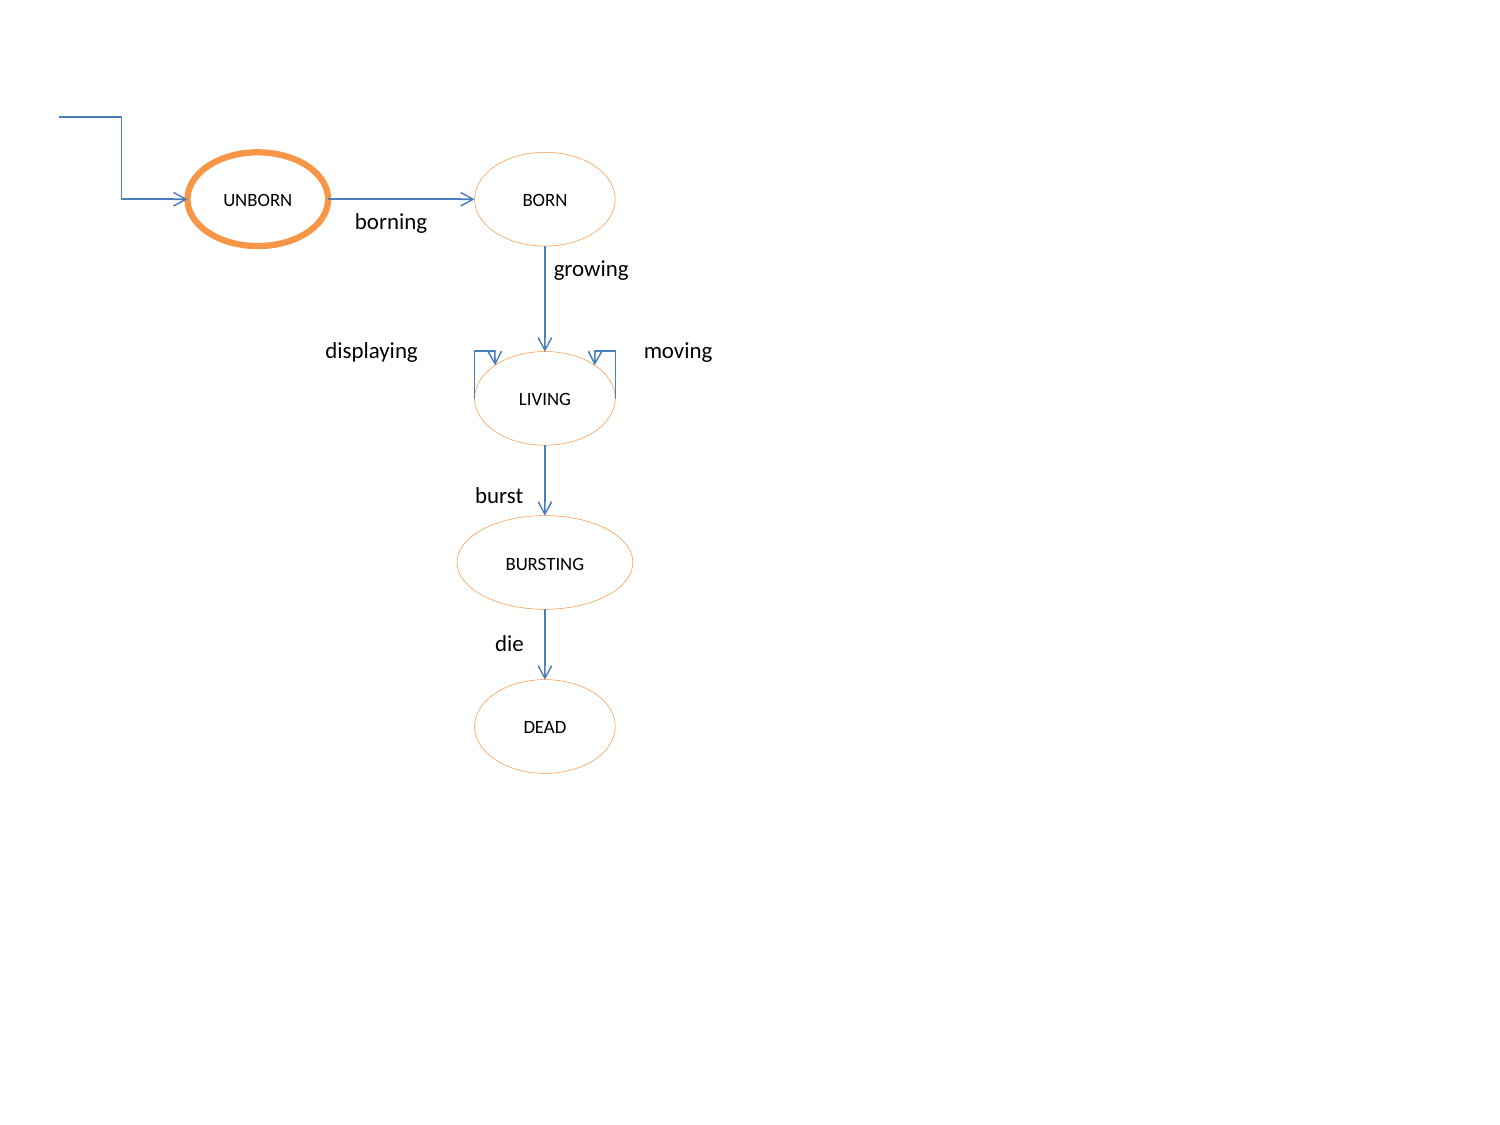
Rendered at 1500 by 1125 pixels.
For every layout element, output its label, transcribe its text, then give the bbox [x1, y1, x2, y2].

text_box burst [460, 472, 539, 515]
text_box die [480, 621, 539, 664]
text_box UNBORN [186, 150, 331, 249]
text_box DEAD [472, 677, 618, 776]
text_box borning [340, 207, 443, 242]
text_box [474, 365, 496, 399]
text_box growing [539, 246, 644, 289]
text_box moving [628, 328, 728, 371]
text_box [594, 365, 616, 399]
text_box LIVING [473, 349, 617, 448]
text_box displaying [310, 328, 433, 371]
text_box BURSTING [454, 513, 635, 612]
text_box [58, 116, 188, 200]
text_box BORN [472, 150, 618, 248]
